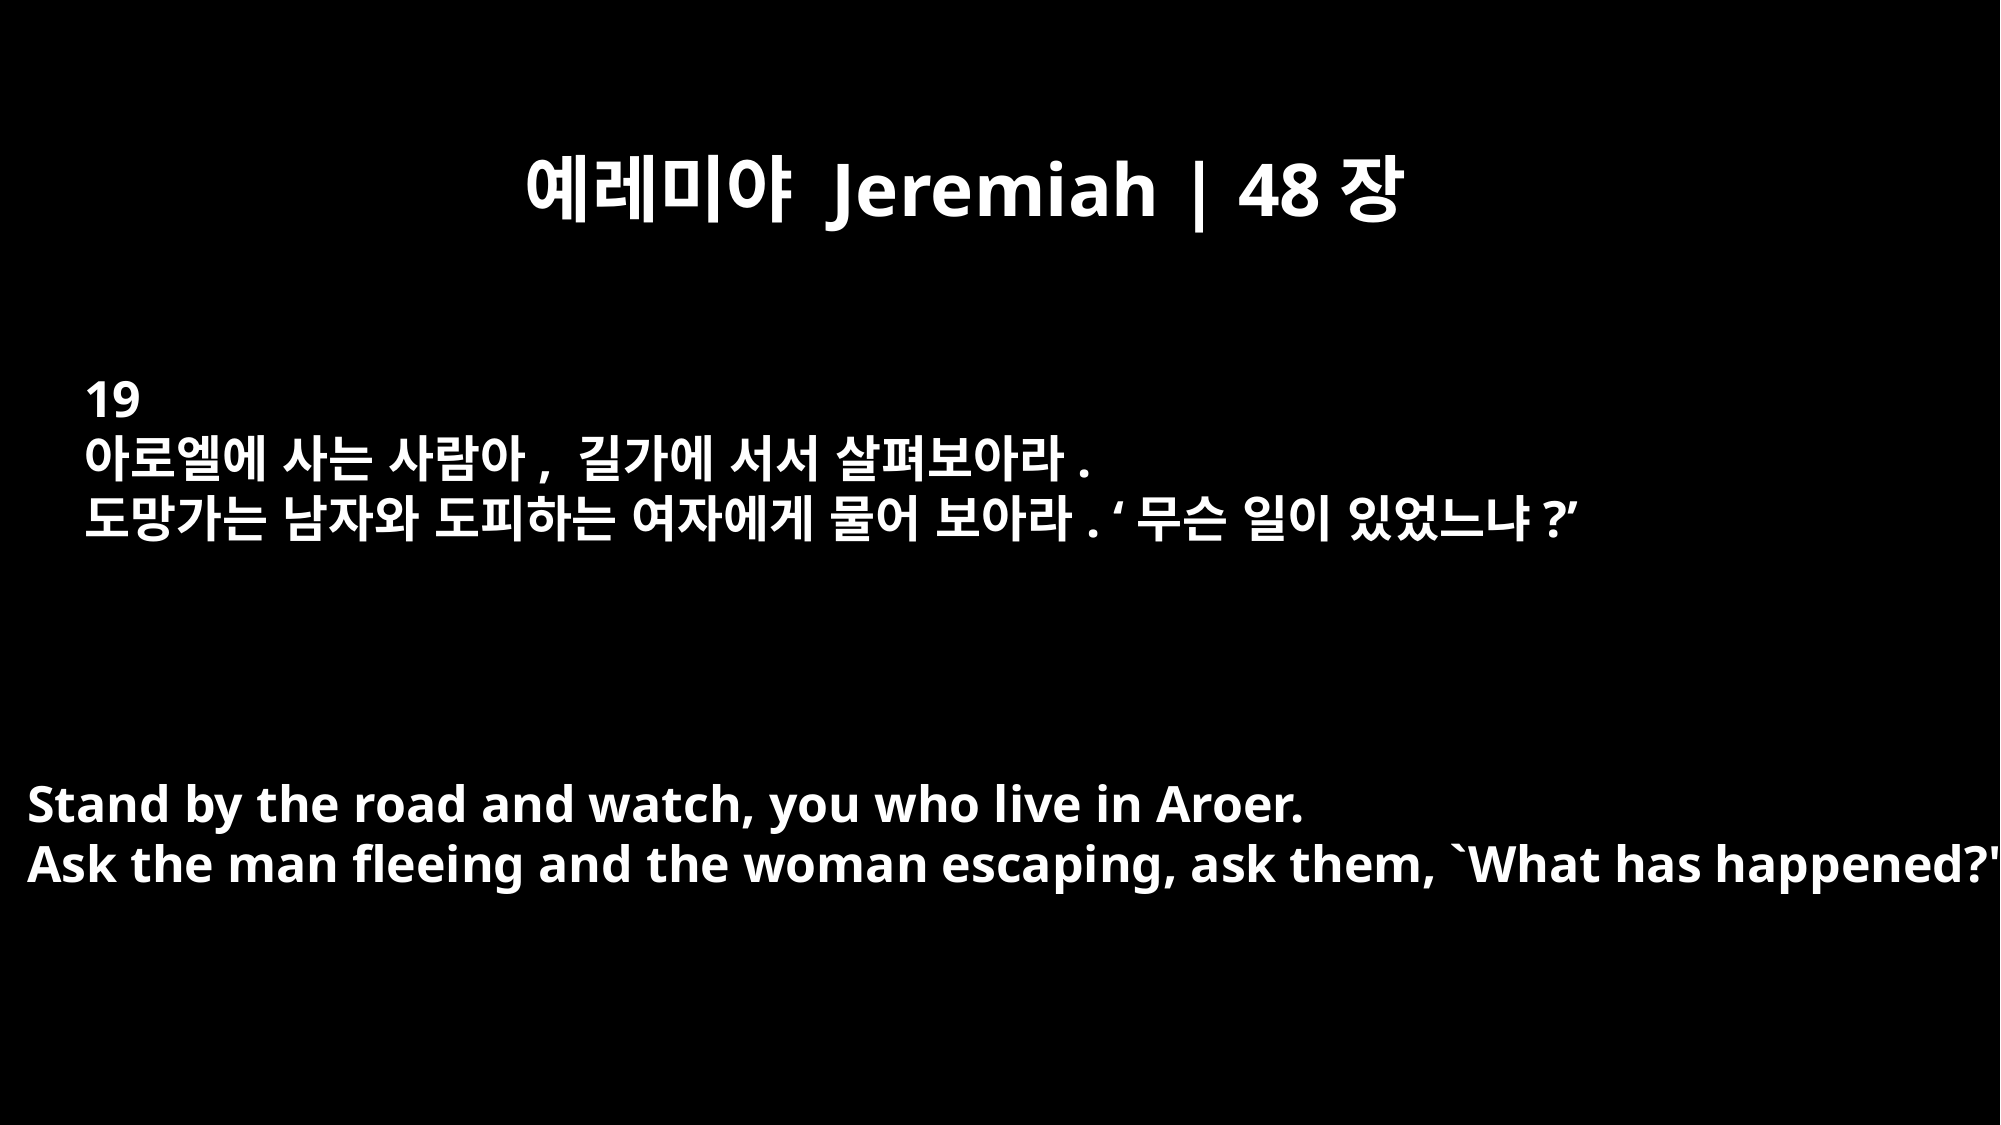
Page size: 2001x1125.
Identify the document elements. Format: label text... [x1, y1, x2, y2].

text_box 19 아로엘에 사는 사람아, 길가에 서서 살펴보아라. 도망가는 남자와 도피하는 여자에게 물어 보아라. ‘무슨 일이 있었느냐?’ [69, 359, 1594, 555]
text_box Stand by the road and watch, you who live in Aroer. Ask the man fleeing and the woman escaping, ask them, `What has happened?' [12, 764, 2000, 900]
text_box 예레미야 Jeremiah | 48장 [510, 136, 1422, 239]
